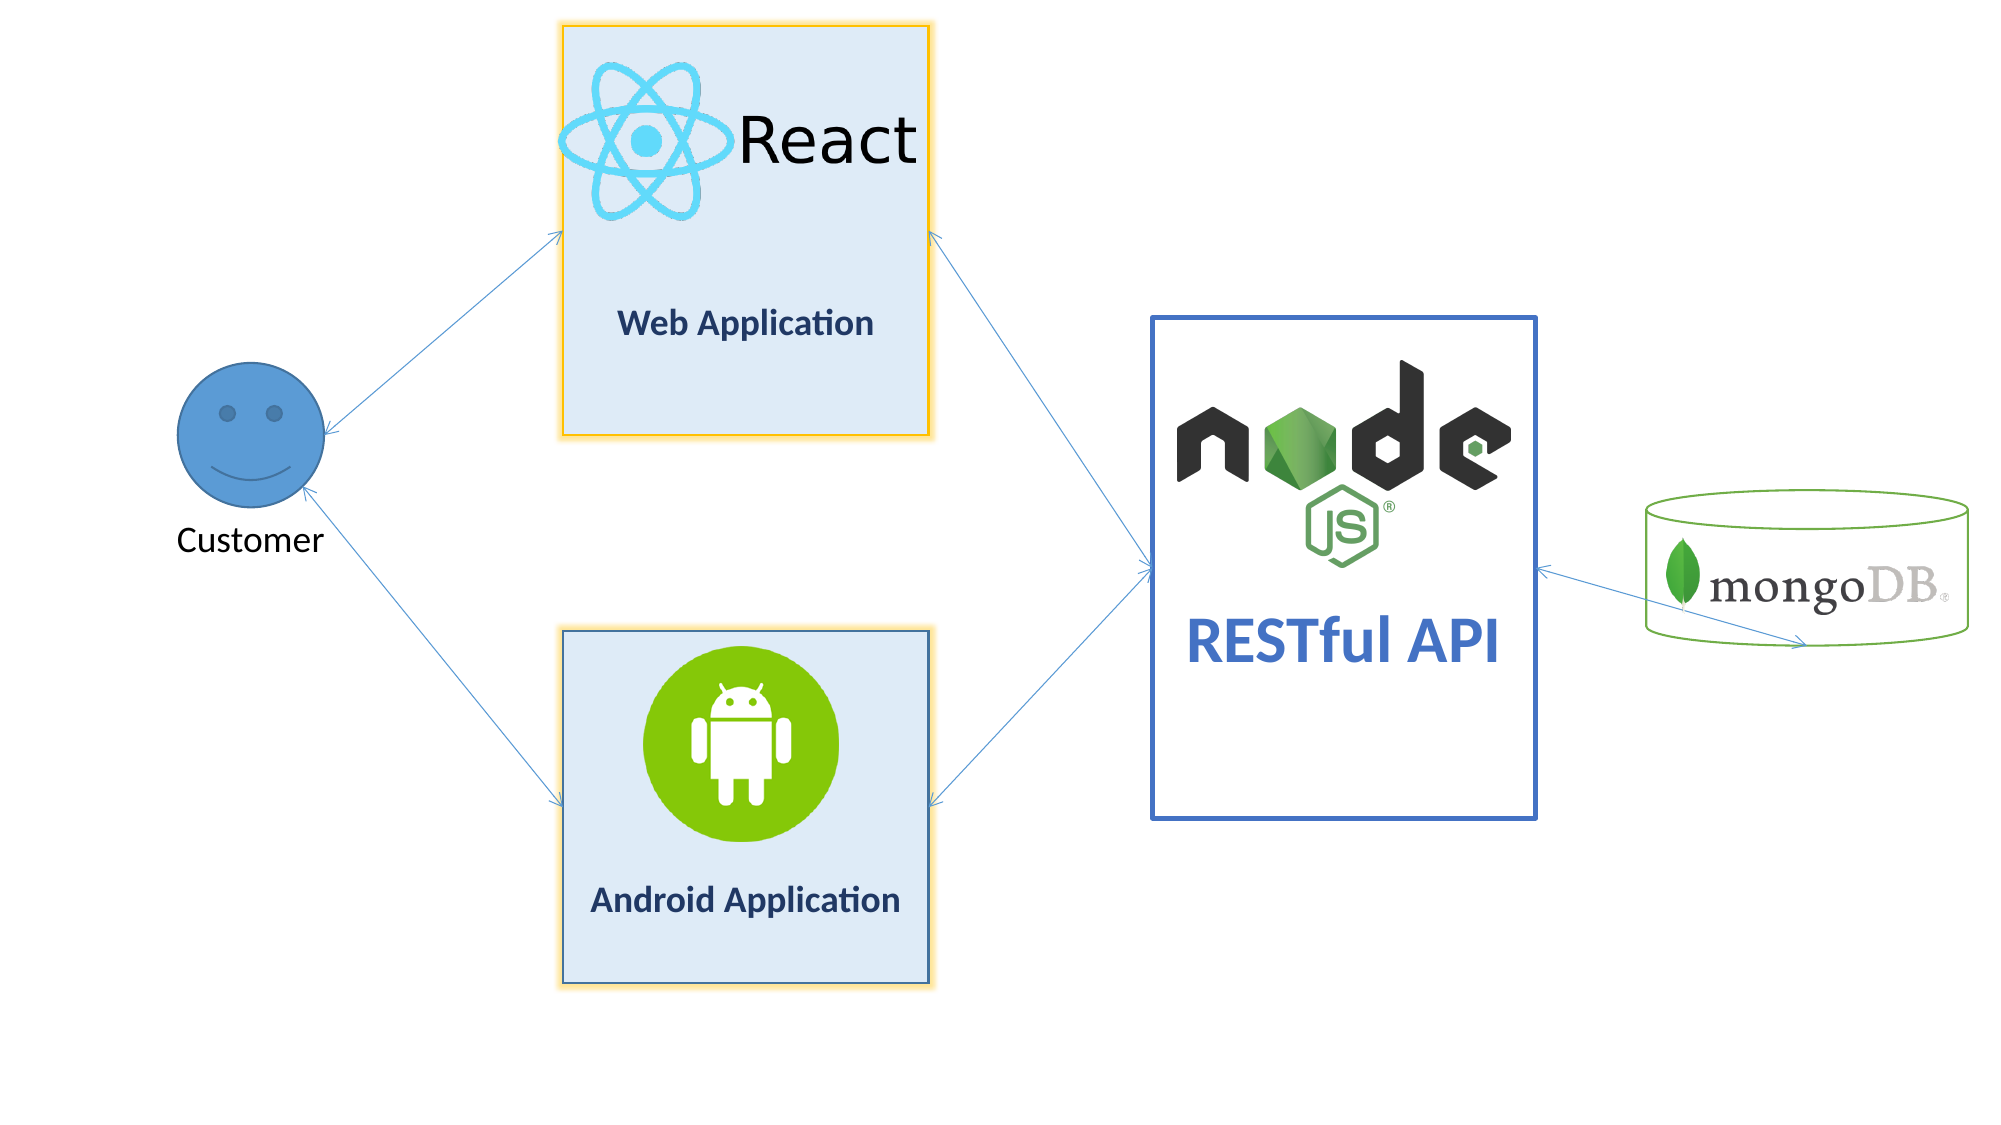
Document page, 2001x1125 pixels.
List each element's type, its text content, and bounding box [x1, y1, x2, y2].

picture [1177, 360, 1511, 568]
picture [1665, 537, 1949, 615]
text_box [302, 486, 563, 808]
text_box Web Application [562, 25, 929, 436]
text_box Customer [162, 507, 302, 568]
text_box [928, 230, 1153, 568]
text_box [928, 568, 1153, 808]
text_box [176, 361, 326, 507]
text_box Android Application [562, 630, 930, 984]
text_box [1645, 489, 1969, 647]
text_box RESTful API [1152, 317, 1536, 819]
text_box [324, 230, 563, 436]
picture [643, 646, 839, 842]
picture [545, 57, 916, 231]
